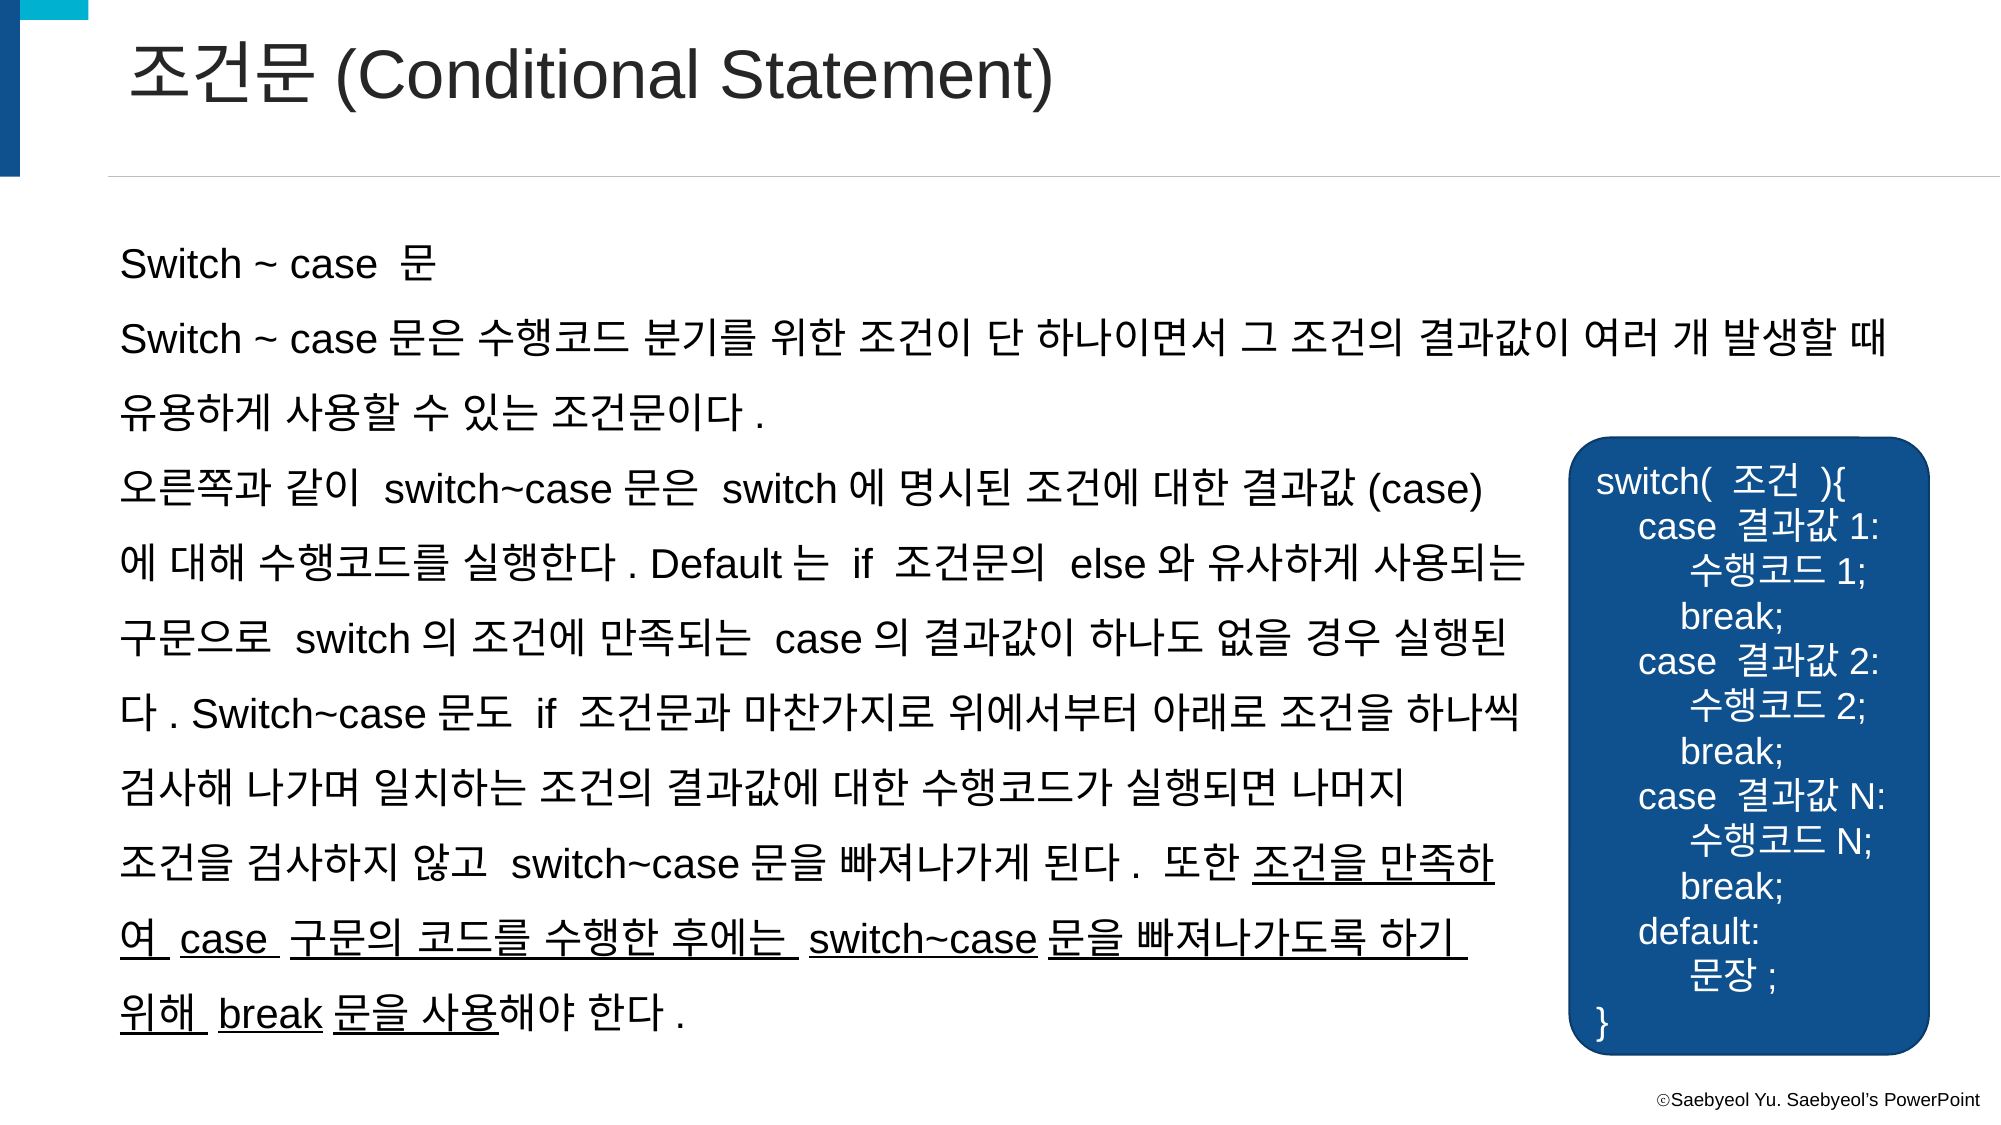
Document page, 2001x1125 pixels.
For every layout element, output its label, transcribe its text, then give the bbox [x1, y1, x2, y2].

text_box switch( 조건 ){ case 결과값1: 수행코드1; break; case 결과값2: 수행코드2; break; case 결과값N: 수행코드N; break; default: 문장; } [1568, 436, 1930, 1056]
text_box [0, 0, 2000, 177]
text_box Switch ~ case 문 Switch ~ case문은 수행코드 분기를 위한 조건이 단 하나이면서 그 조건의 결과값이 여러 개 발생할 때 유용하게 사용할 수 있는 조건문이다. 오른쪽과 같이 switch~case문은 switch에 명시된 조건에 대한 결과값(case) 에 대해 수행코드를 실행한다. Default는 if 조건문의 else와 유사하게 사용되는 구문으로 switch의 조건에 만족되는 case의 결과값이 하나도 없을 경우 실행된 다. Switch~case문도 if 조건문과 마찬가지로 위에서부터 아래로 조건을 하나씩 검사해 나가며 일치하는 조건의 결과값에 대한 수행코드가 실행되면 나머지 조건을 검사하지 않고 switch~case문을 빠져나가게 된다. 또한 조건을 만족하 여 case 구문의 코드를 수행한 후에는 switch~case문을 빠져나가도록 하기 위해 break문을 사용해야 한다. [104, 204, 1929, 1120]
